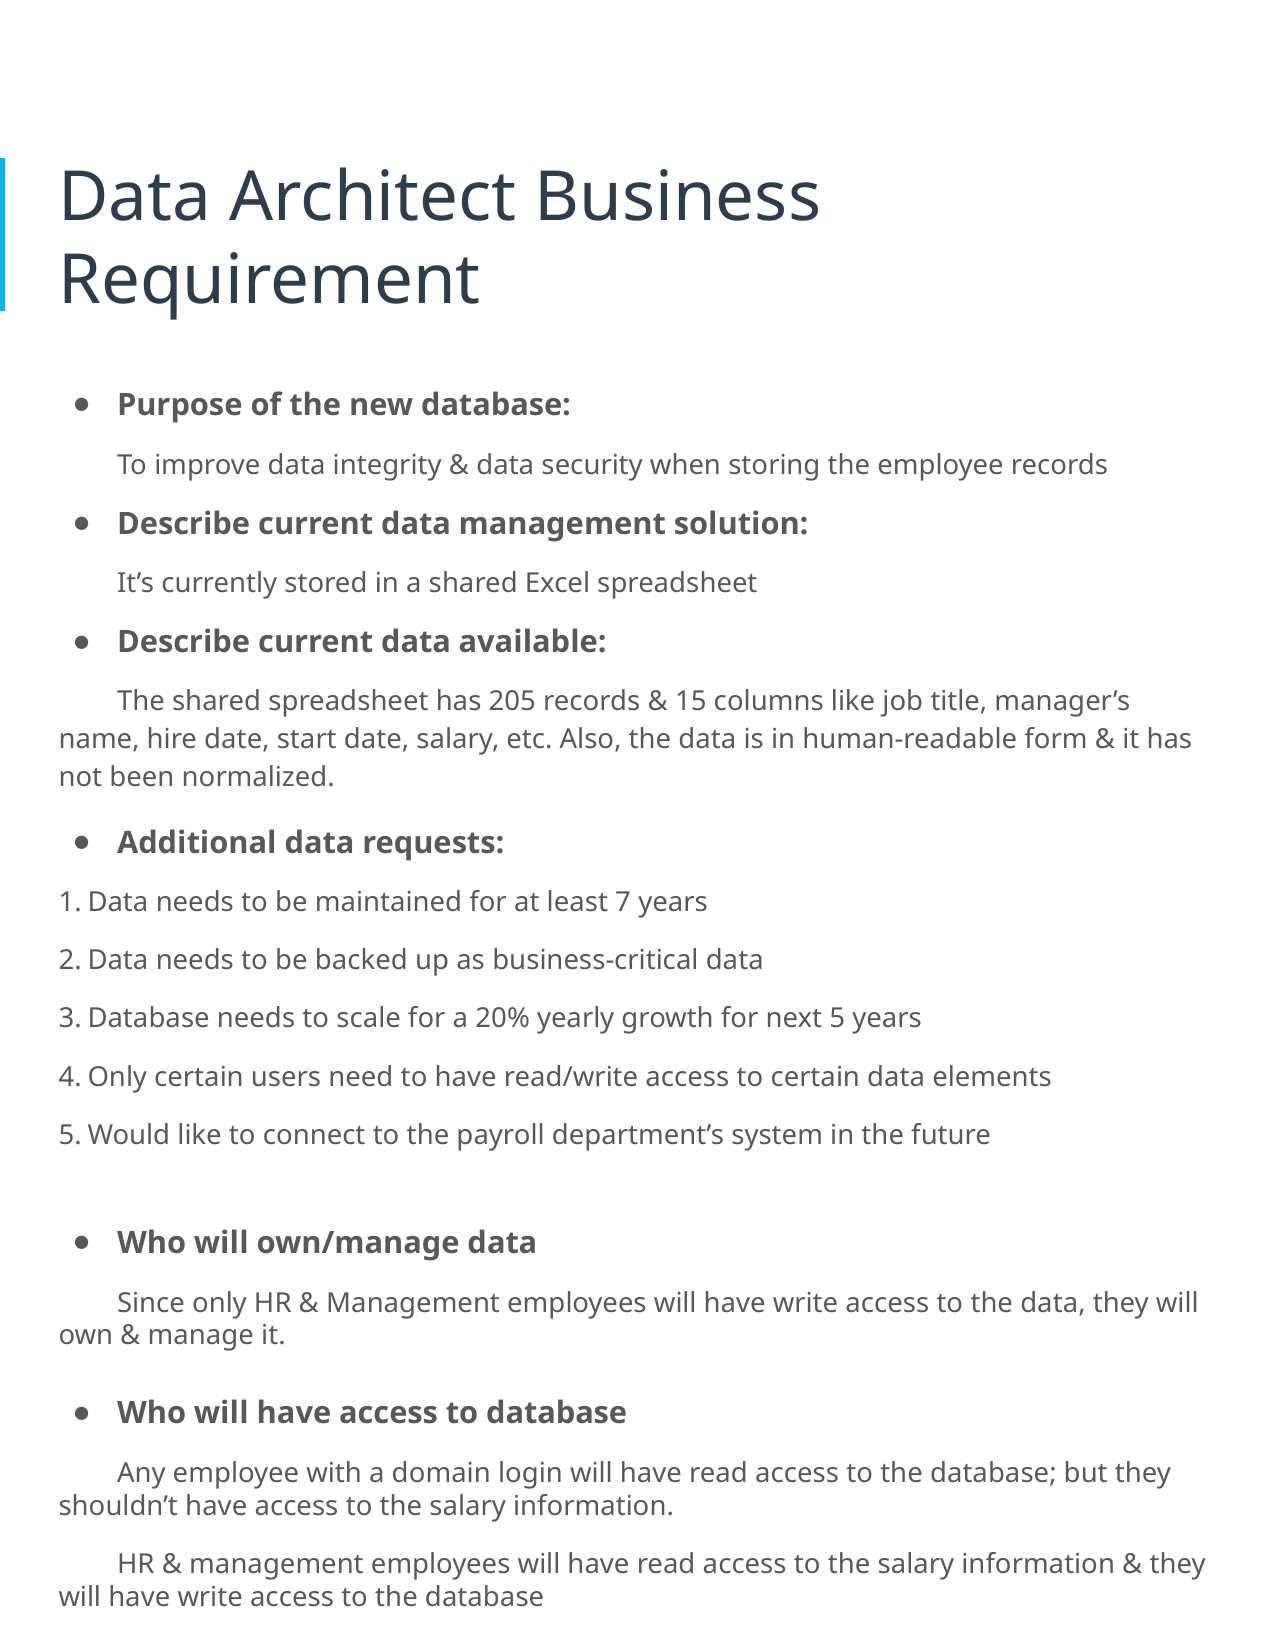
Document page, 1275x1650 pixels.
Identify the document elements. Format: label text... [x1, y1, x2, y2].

title Data Architect Business Requirement [42, 142, 1233, 327]
list Purpose of the new database: To improve data integrity & data security when storing the employee records Describe current data management solution: It’s currently stored in a shared Excel spreadsheet Describe current data available: The shared spreadsheet has 205 records & 15 columns like job title, manager’s name, hire date, start date, salary, etc. Also, the data is in human-readable form & it has not been normalized. Additional data requests: Data needs to be maintained for at least 7 years Data needs to be backed up as business-critical data Database needs to scale for a 20% yearly growth for next 5 years Only certain users need to have read/write access to certain data elements Would like to connect to the payroll department’s system in the future Who will own/manage data Since only HR & Management employees will have write access to the data, they will own & manage it. Who will have access to database Any employee with a domain login will have read access to the database; but they shouldn’t have access to the salary information. HR & management employees will have read access to the salary information & they will have write access to the database [42, 369, 1233, 1639]
